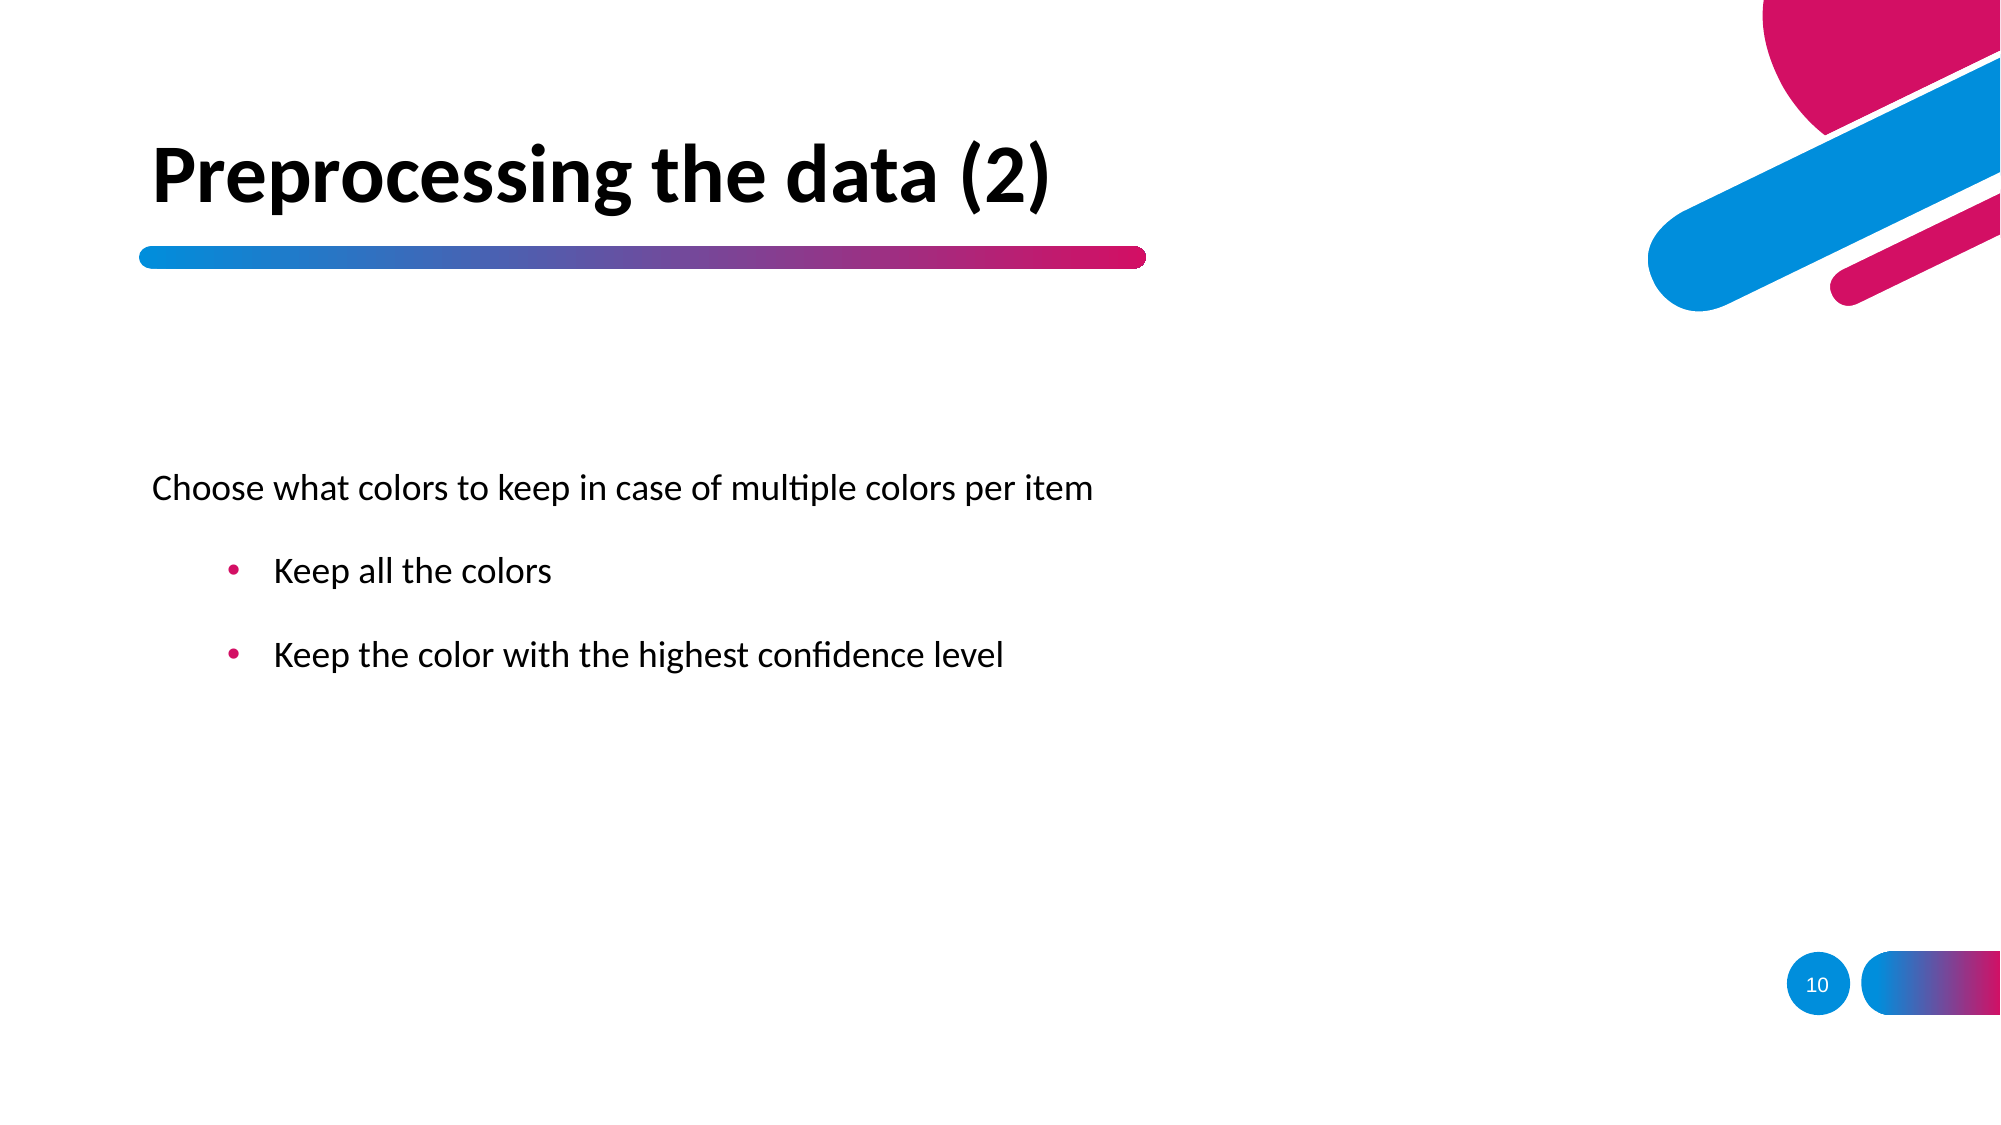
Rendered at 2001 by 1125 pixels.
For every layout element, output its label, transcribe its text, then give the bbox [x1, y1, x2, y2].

title Preprocessing the data (2) [137, 98, 1623, 254]
slide_number 10 [1772, 954, 1863, 1015]
text_box Choose what colors to keep in case of multiple colors per item Keep all the colors Keep the color with the highest confidence level [137, 460, 1435, 683]
